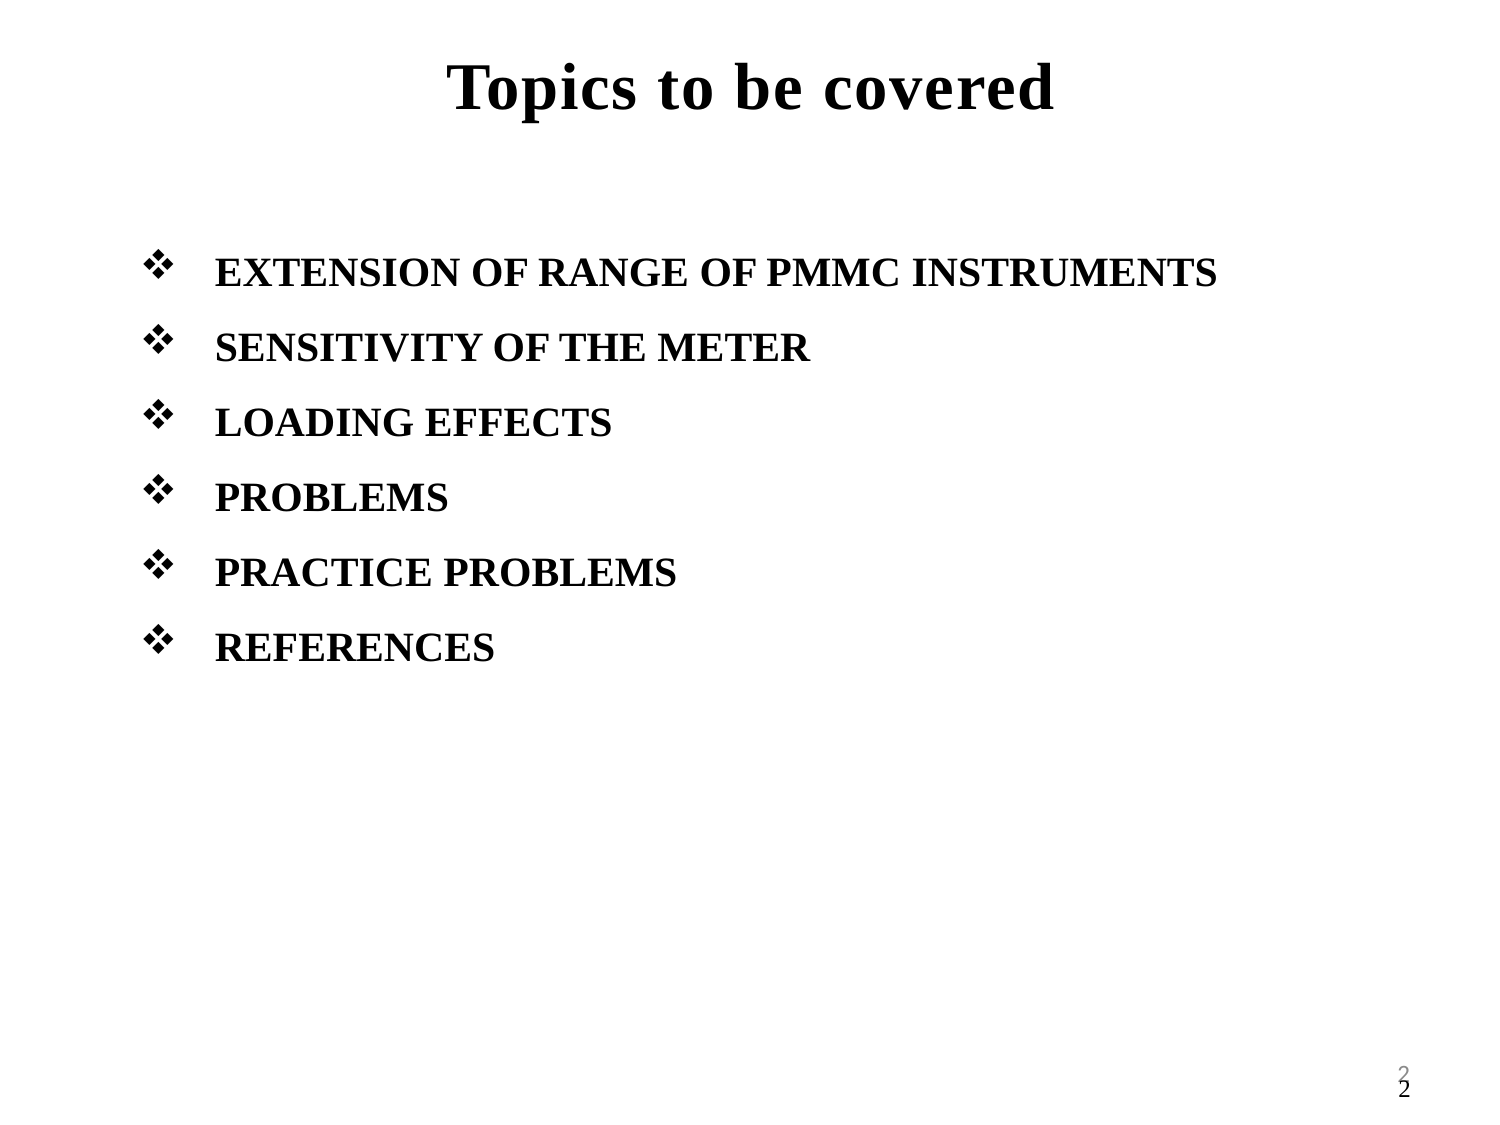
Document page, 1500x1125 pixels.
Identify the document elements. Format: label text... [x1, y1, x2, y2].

text_box EXTENSION OF RANGE OF PMMC INSTRUMENTS SENSITIVITY OF THE METER LOADING EFFECTS PROBLEMS PRACTICE PROBLEMS REFERENCES [125, 212, 1350, 678]
title Topics to be covered [24, 0, 1475, 177]
slide_number 2 [1074, 1042, 1425, 1103]
